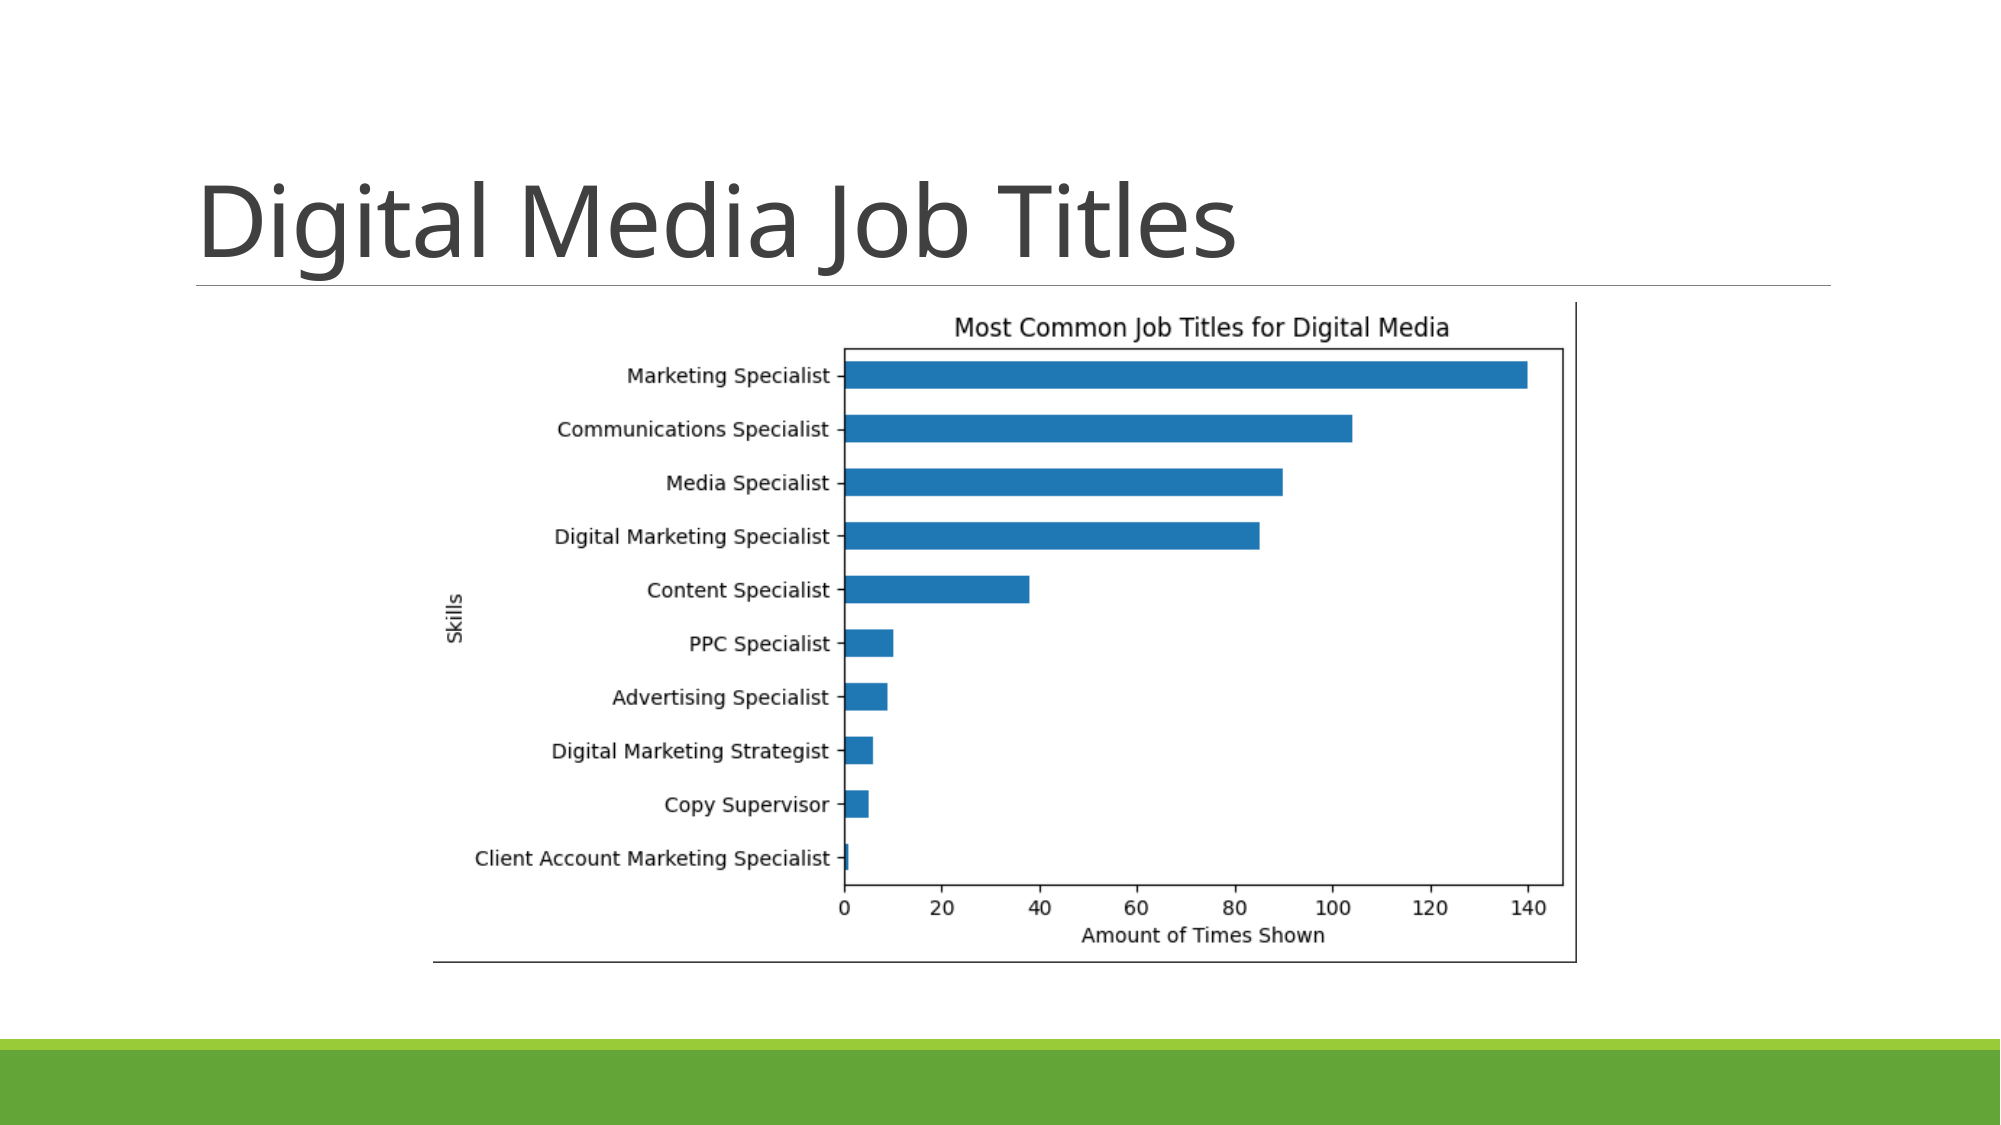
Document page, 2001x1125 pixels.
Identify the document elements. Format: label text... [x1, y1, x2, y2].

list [432, 302, 1578, 964]
title Digital Media Job Titles [180, 47, 1830, 285]
